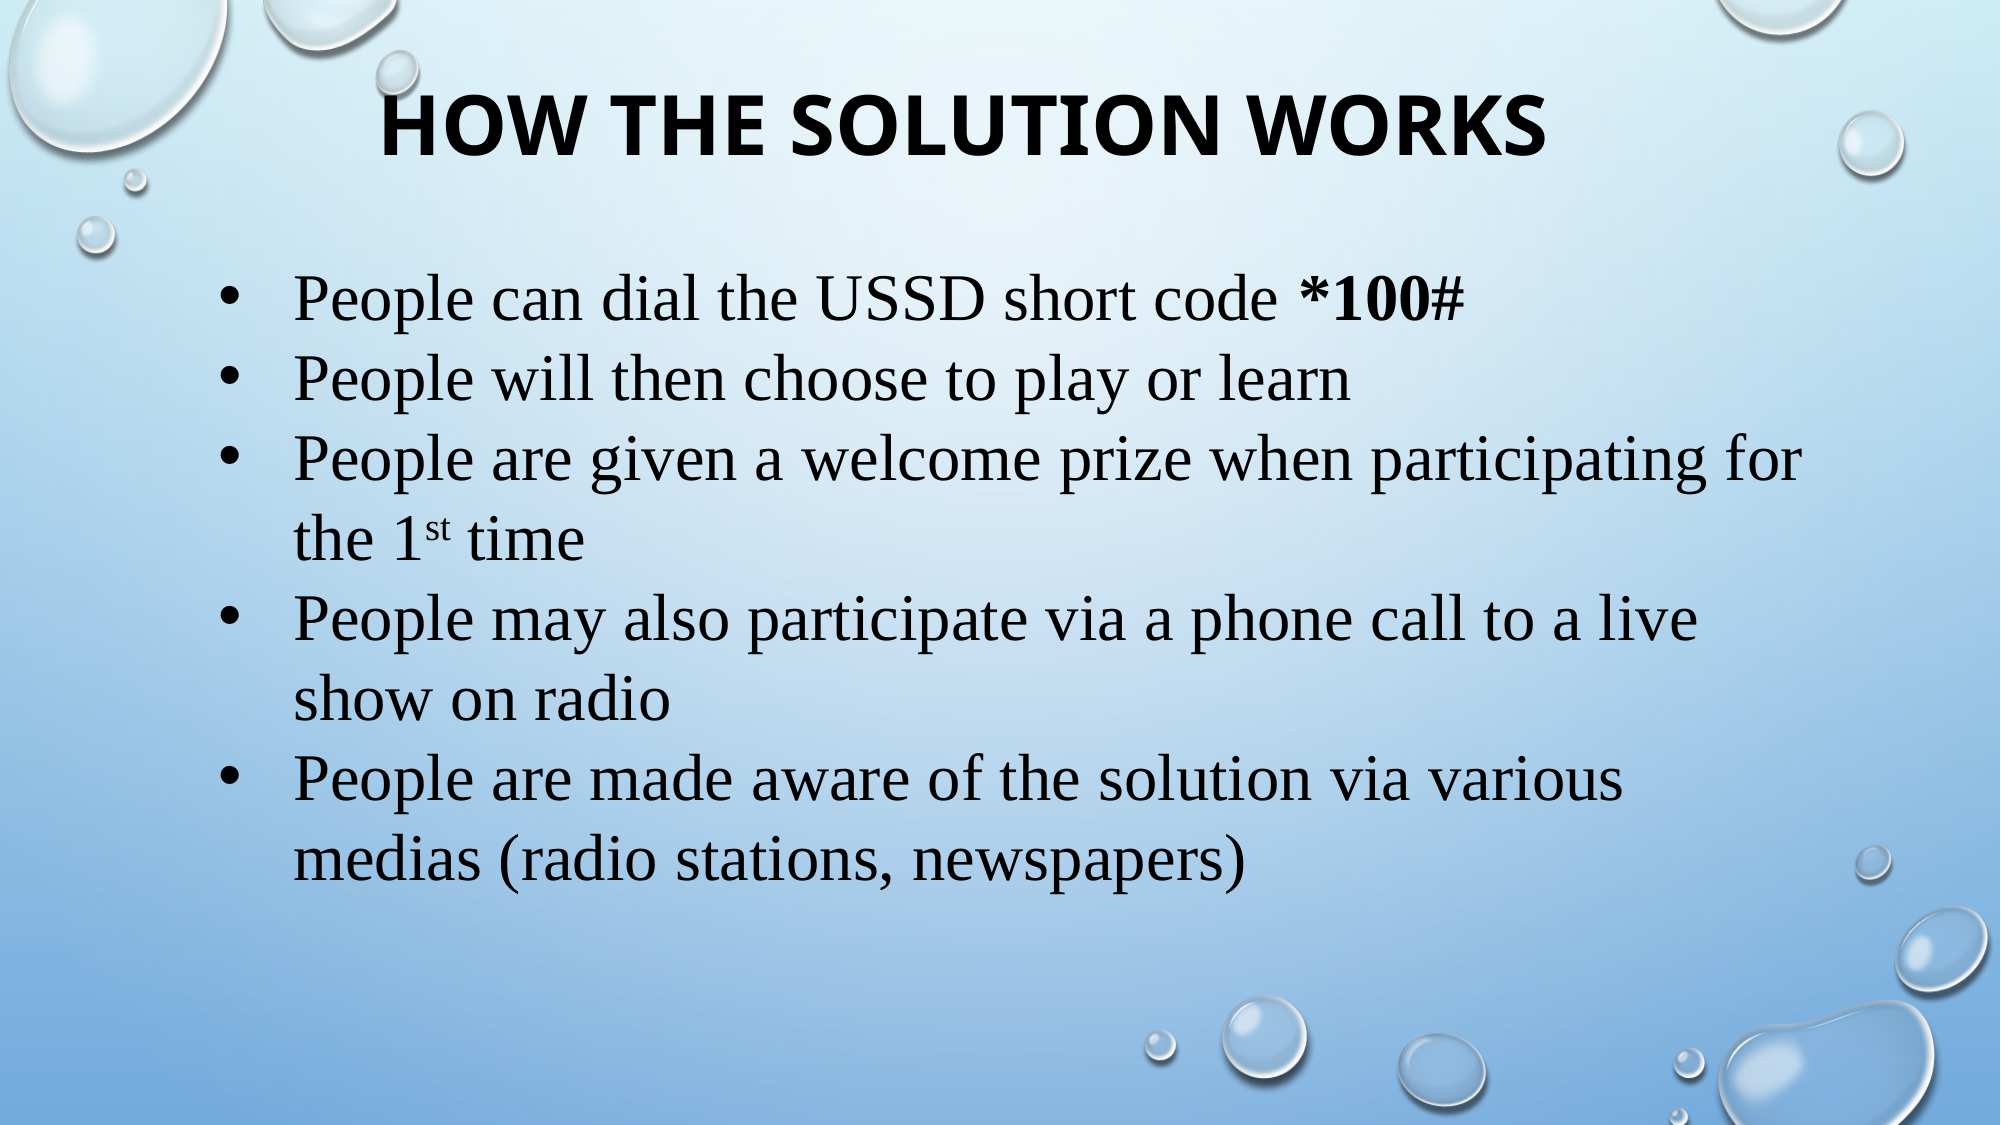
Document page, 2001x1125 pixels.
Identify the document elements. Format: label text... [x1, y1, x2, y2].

text_box People can dial the USSD short code *100# People will then choose to play or learn People are given a welcome prize when participating for the 1st time People may also participate via a phone call to a live show on radio People are made aware of the solution via various medias (radio stations, newspapers) [203, 246, 1830, 902]
title HOW THE SOLUTION WORKS [149, 46, 1778, 212]
picture [0, 0, 2000, 1125]
